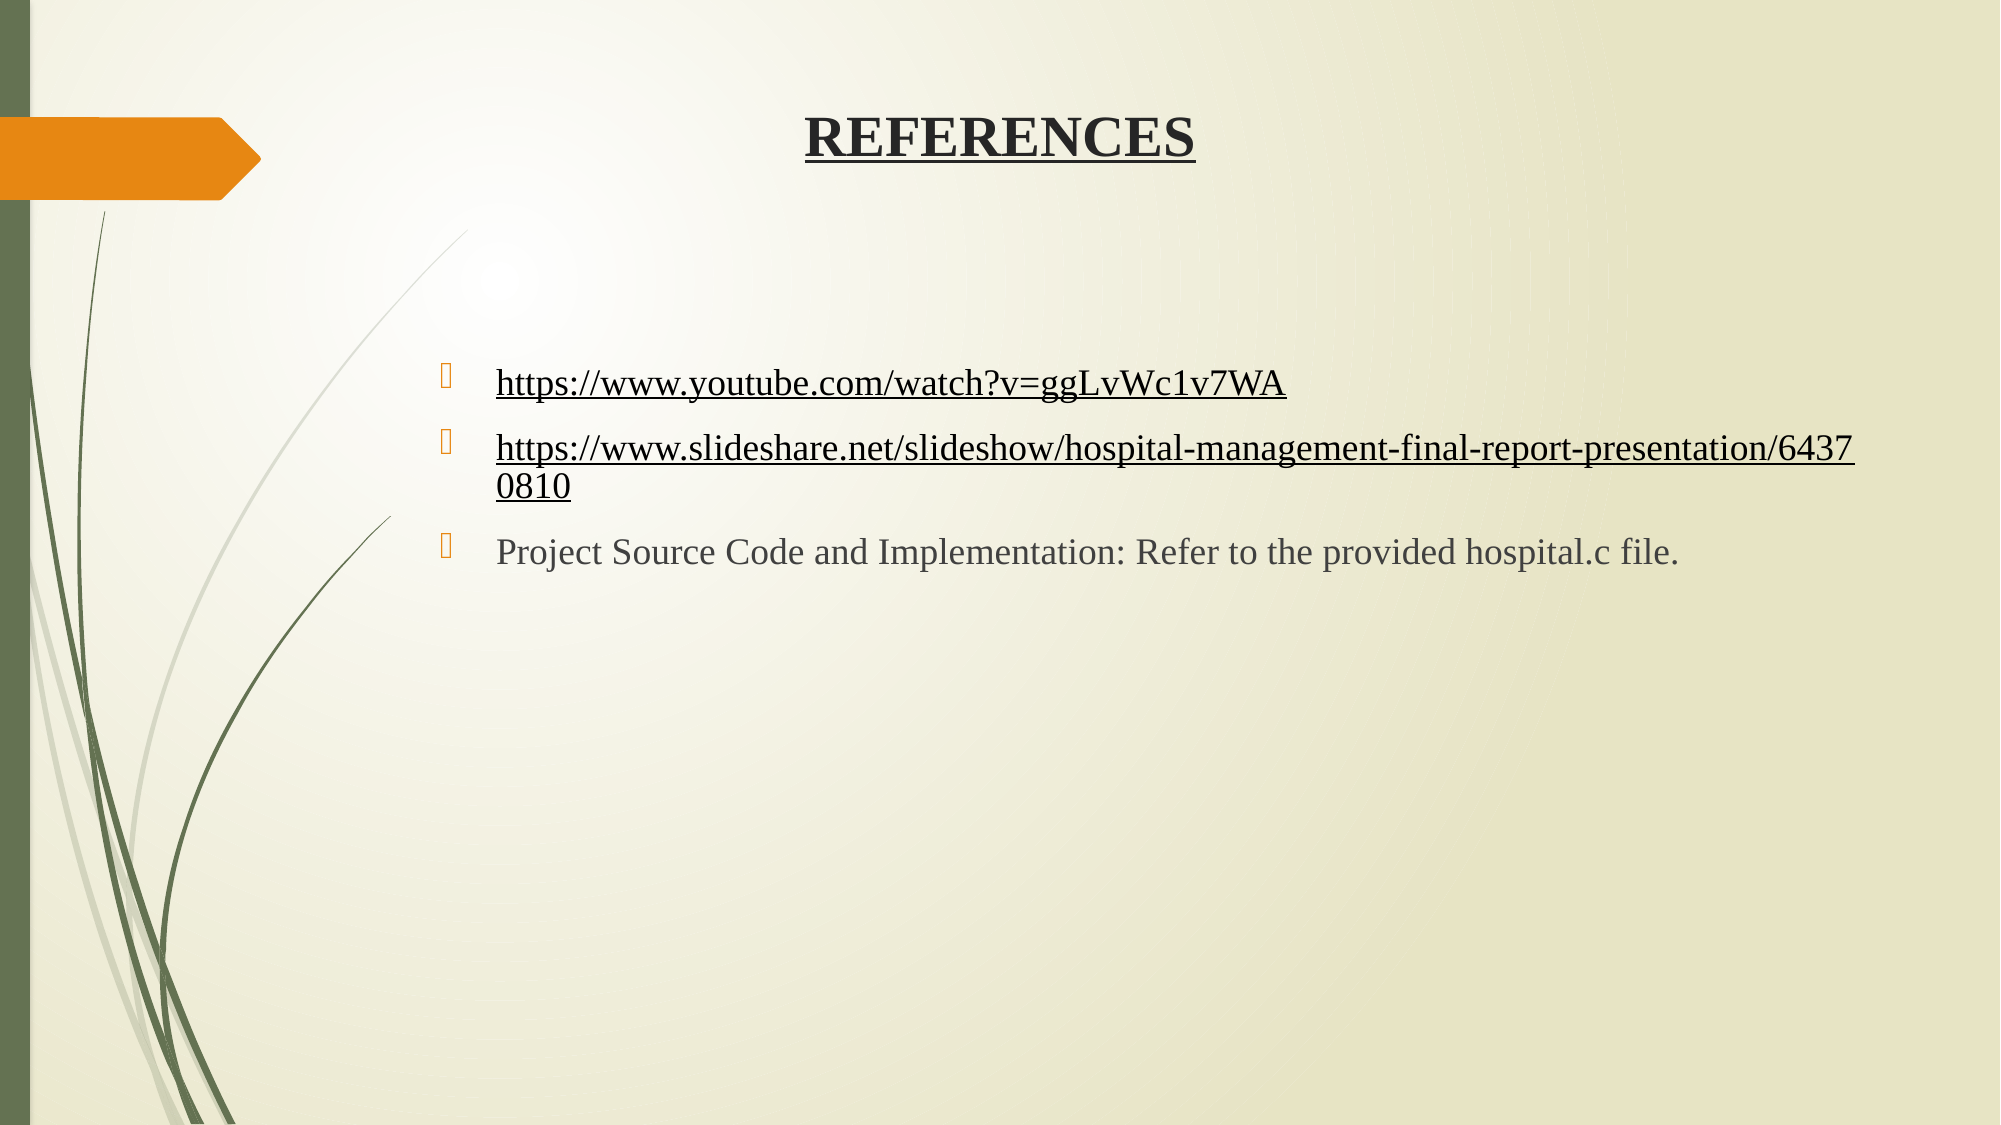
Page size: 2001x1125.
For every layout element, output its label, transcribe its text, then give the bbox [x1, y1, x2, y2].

list https://www.youtube.com/watch?v=ggLvWc1v7WA https://www.slideshare.net/slideshow/hospital-management-final-report-presentation/64370810 Project Source Code and Implementation: Refer to the provided hospital.c file. [424, 350, 1888, 970]
title REFERENCES [269, 91, 1731, 302]
